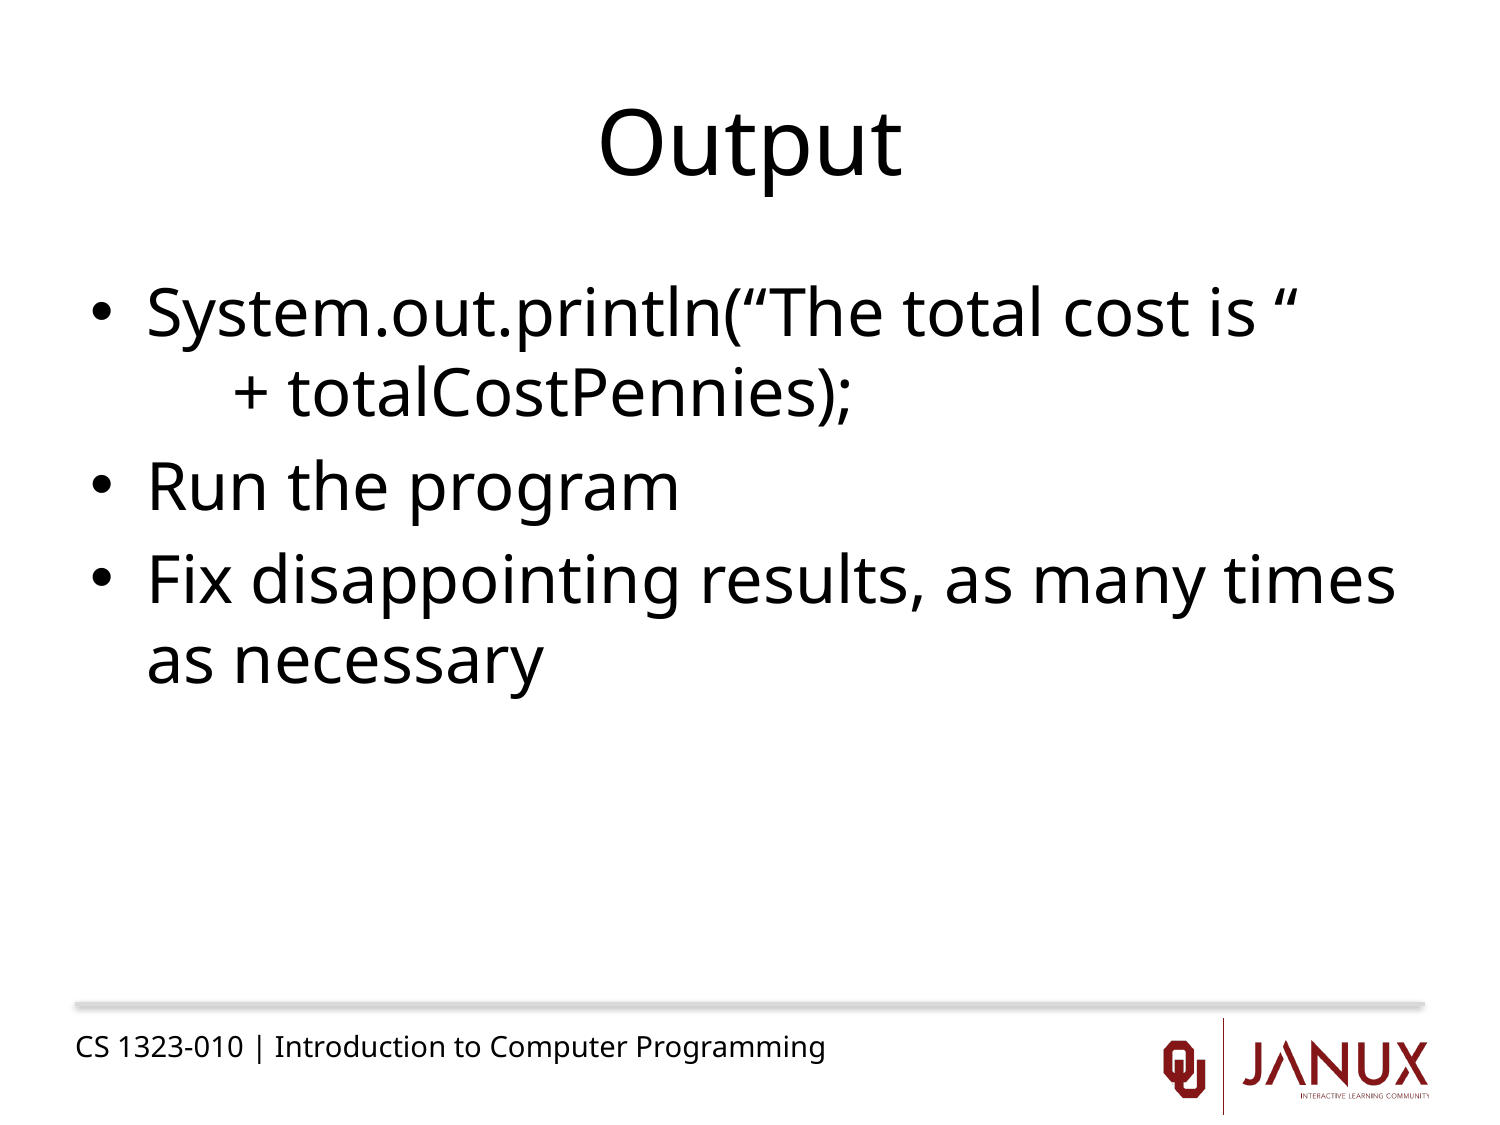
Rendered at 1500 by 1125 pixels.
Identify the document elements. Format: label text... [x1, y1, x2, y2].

list System.out.println(“The total cost is “ + totalCostPennies); Run the program Fix disappointing results, as many times as necessary [75, 262, 1425, 1005]
title Output [75, 45, 1425, 233]
